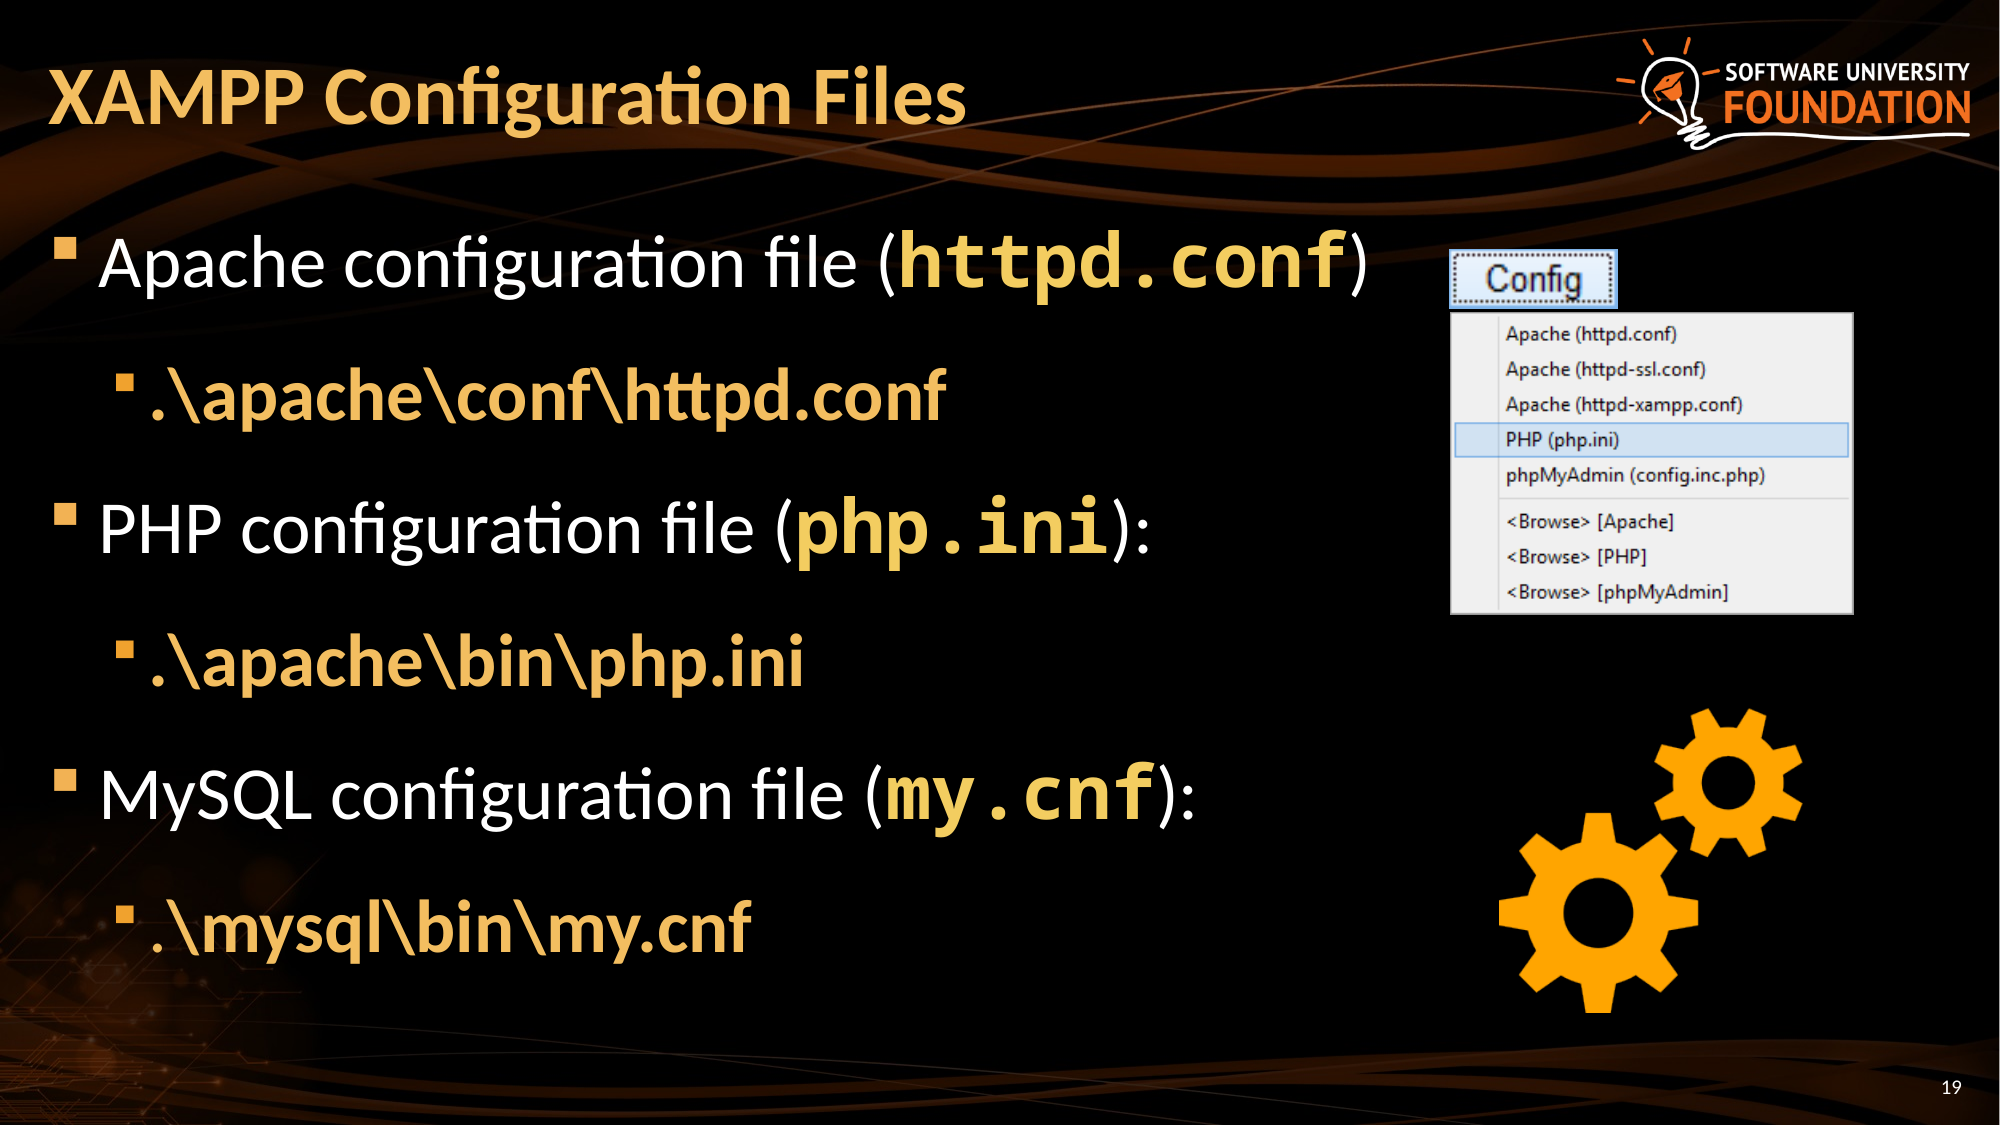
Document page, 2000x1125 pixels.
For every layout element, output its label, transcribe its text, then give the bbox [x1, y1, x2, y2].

picture [0, 0, 2000, 1125]
title XAMPP Configuration Files [30, 6, 1602, 189]
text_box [1449, 249, 1854, 615]
list Apache configuration file (httpd.conf) .\apache\conf\httpd.conf PHP configuration file (php.ini): .\apache\bin\php.ini MySQL configuration file (my.cnf): .\mysql\bin\my.cnf [31, 188, 1968, 1103]
